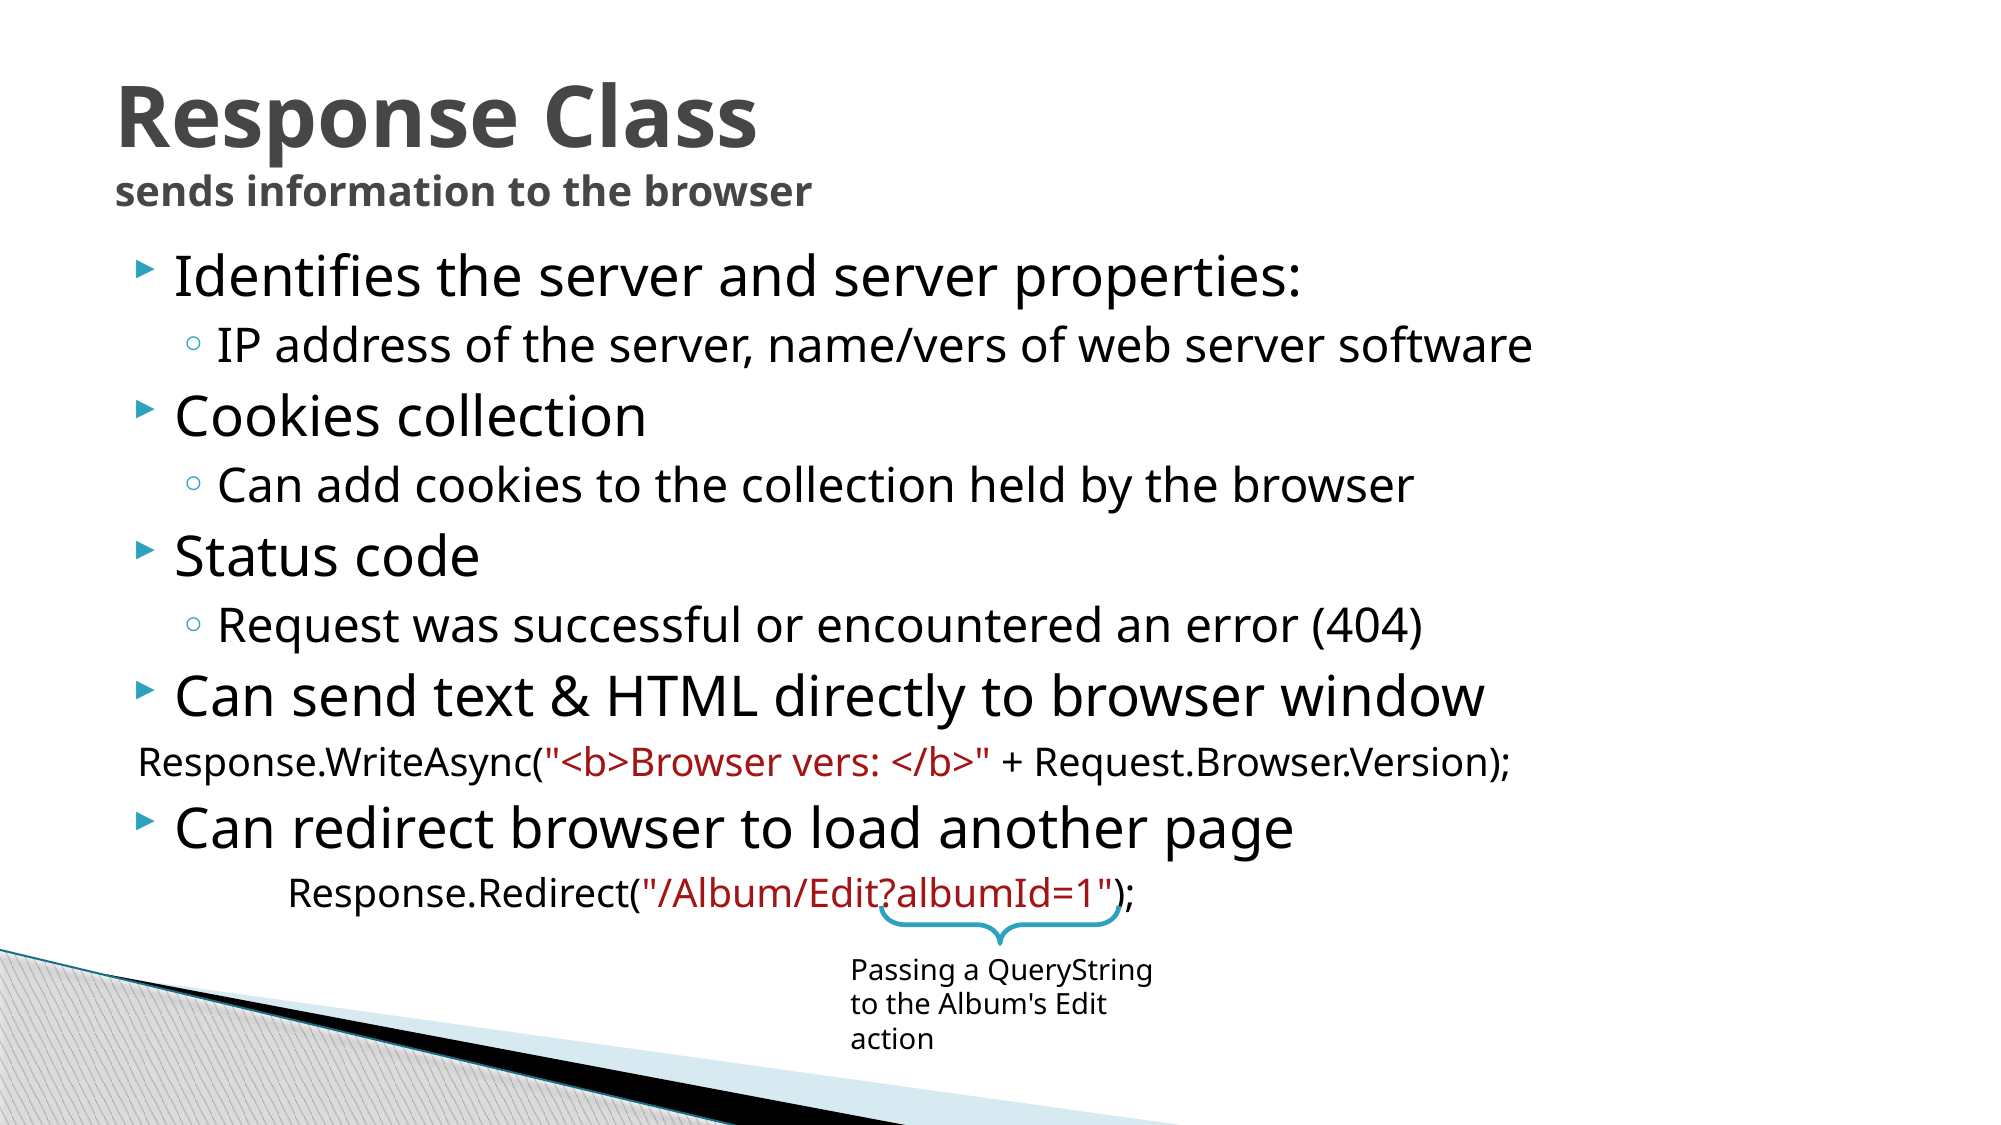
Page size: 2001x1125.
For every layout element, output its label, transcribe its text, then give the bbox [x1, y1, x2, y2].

text_box [880, 905, 1120, 943]
title Response Class sends information to the browser [99, 45, 1900, 233]
list Identifies the server and server properties: IP address of the server, name/vers of web server software Cookies collection Can add cookies to the collection held by the browser Status code Request was successful or encountered an error (404) Can send text & HTML directly to browser window Response.WriteAsync("<b>Browser vers: </b>" + Request.Browser.Version); Can redirect browser to load another page Response.Redirect("/Album/Edit?albumId=1"); [99, 233, 1826, 1008]
text_box Passing a QueryString to the Album's Edit action [835, 943, 1199, 1063]
